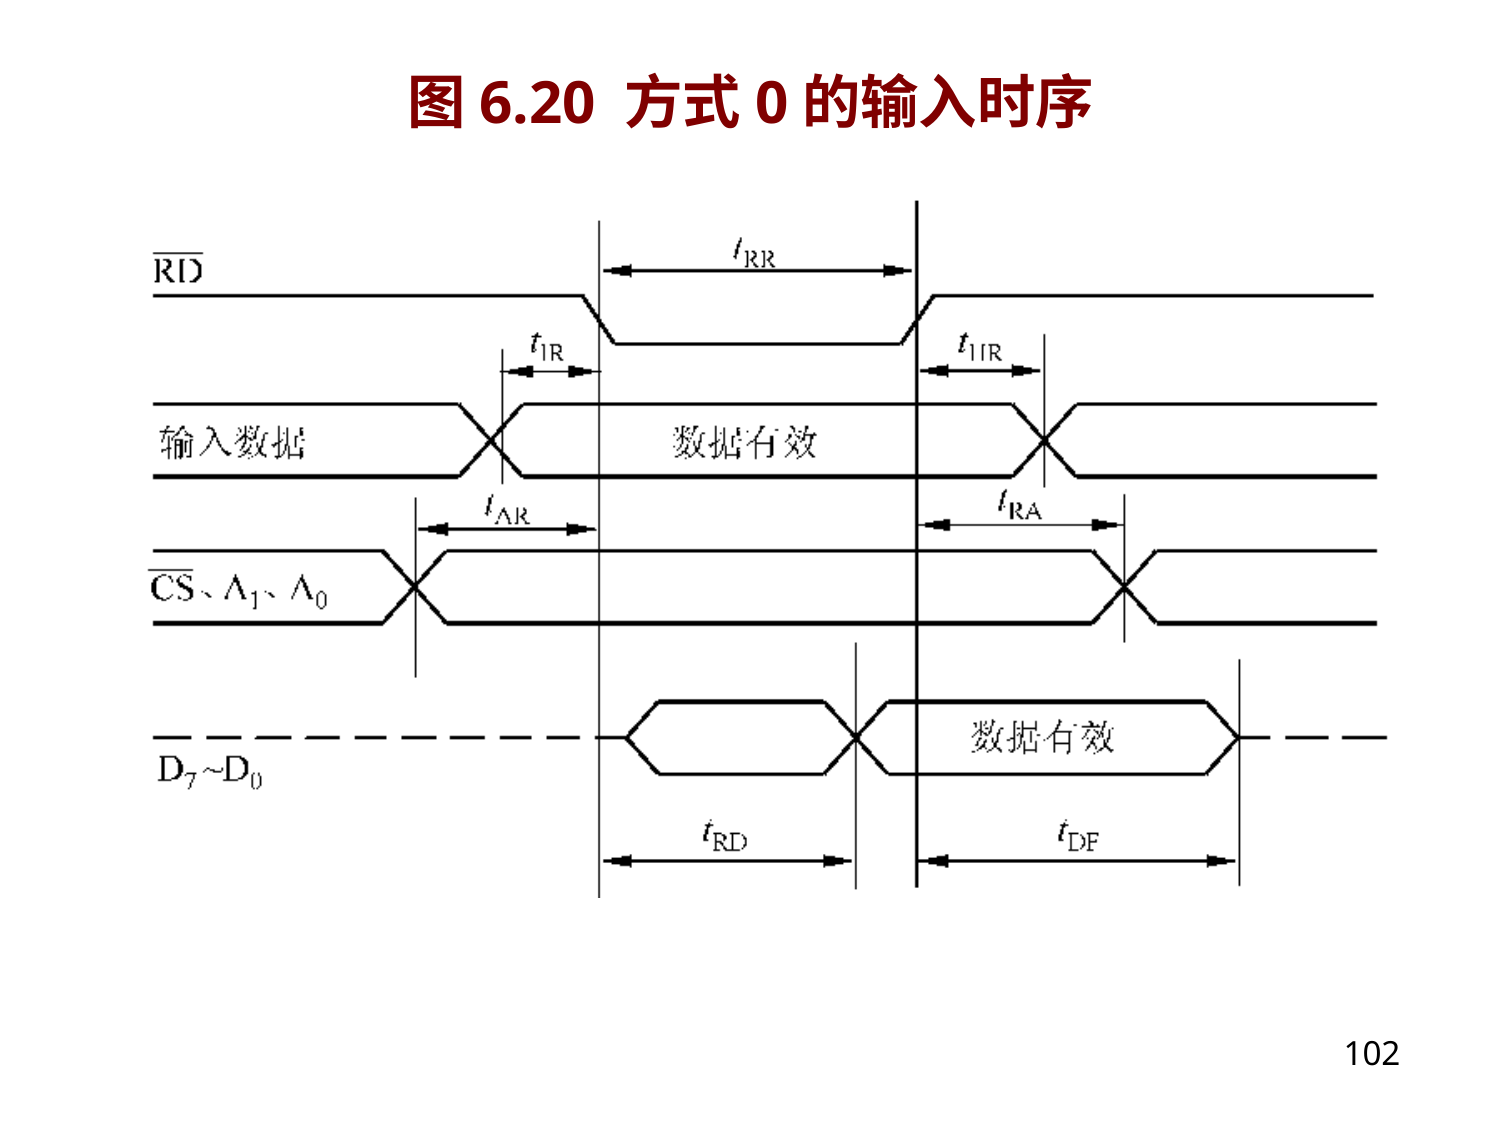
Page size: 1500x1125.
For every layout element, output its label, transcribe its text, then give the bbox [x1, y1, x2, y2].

slide_number 102 [1328, 1024, 1424, 1103]
picture [135, 196, 1399, 898]
title 图6.20 方式0的输入时序 [94, 30, 1407, 143]
